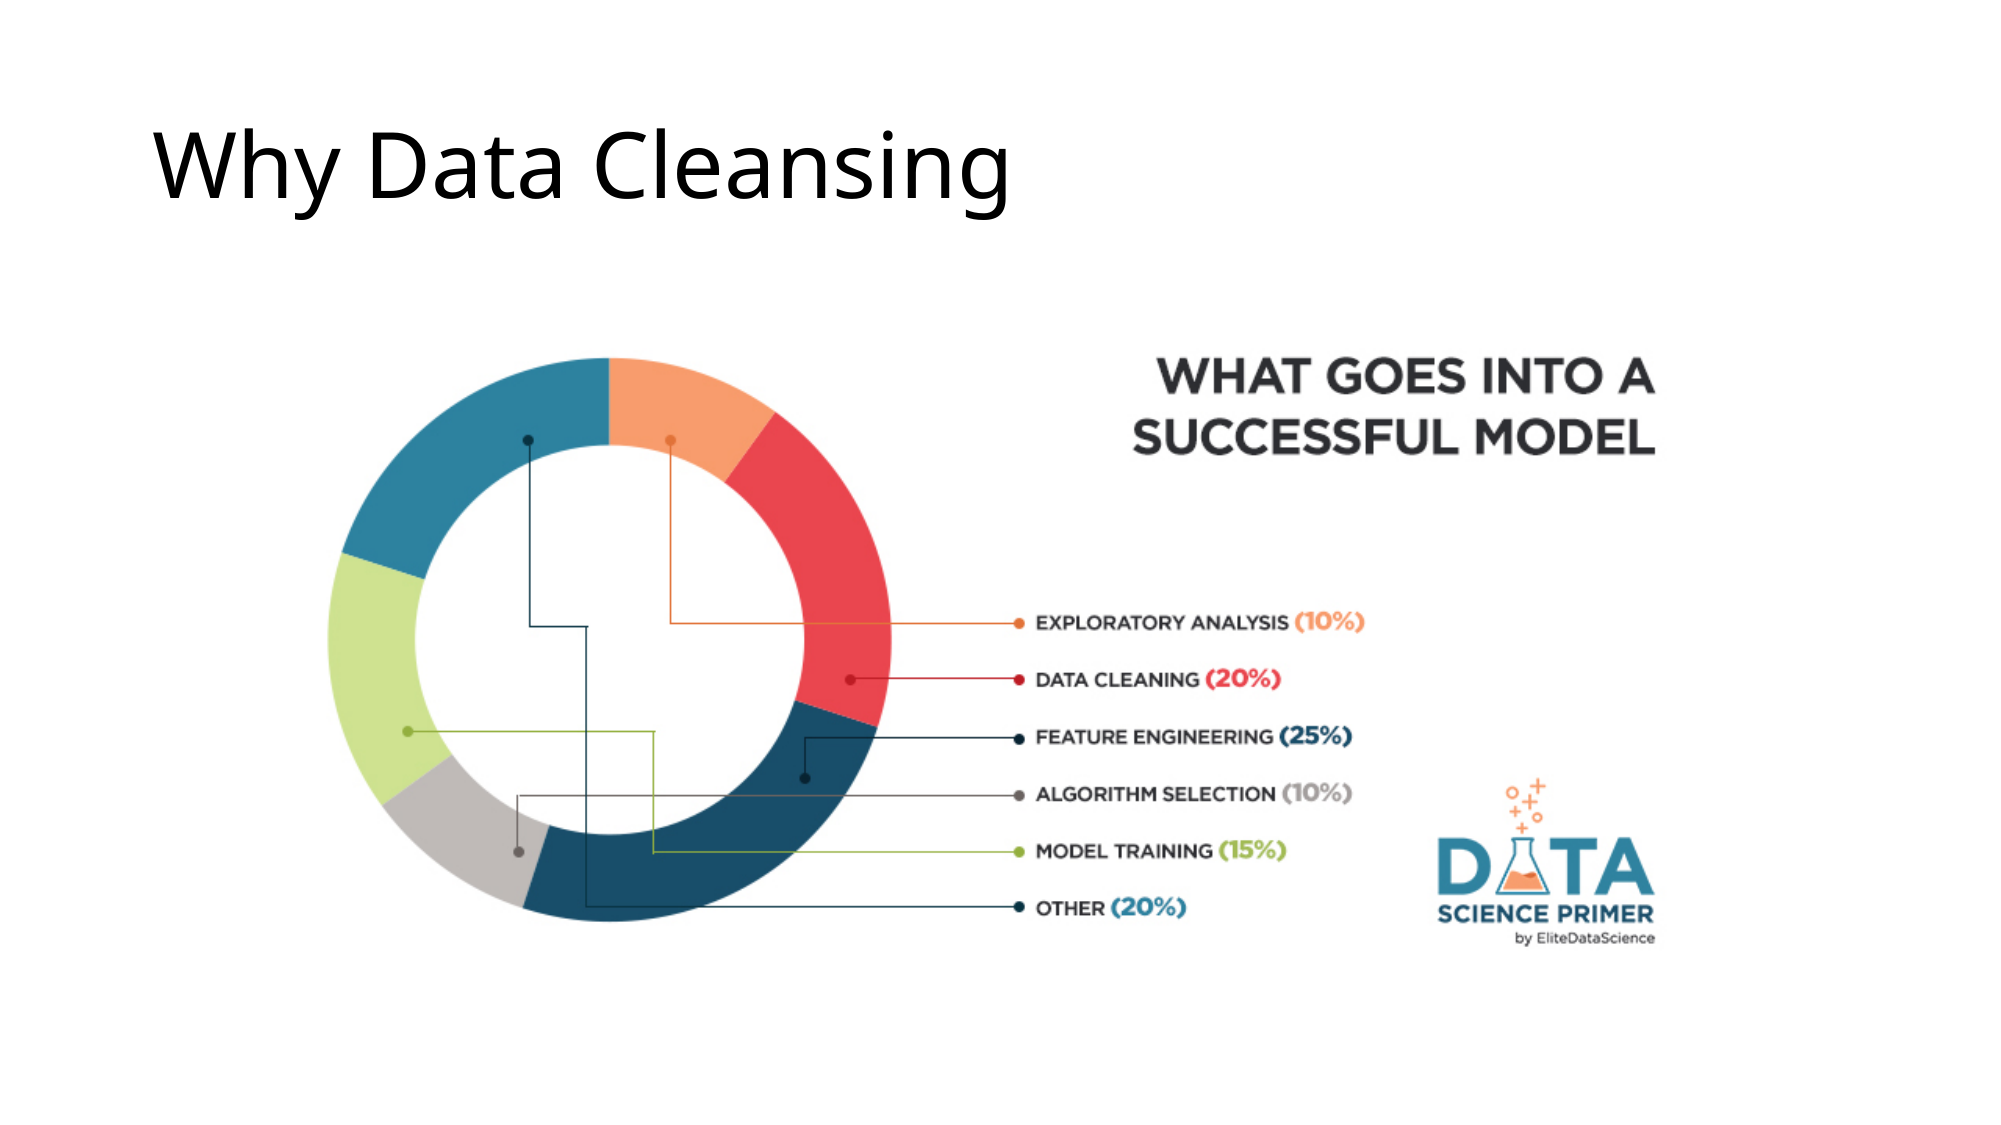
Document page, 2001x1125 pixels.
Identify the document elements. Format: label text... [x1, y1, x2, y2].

title Why Data Cleansing [137, 59, 1863, 278]
picture [265, 299, 1735, 972]
